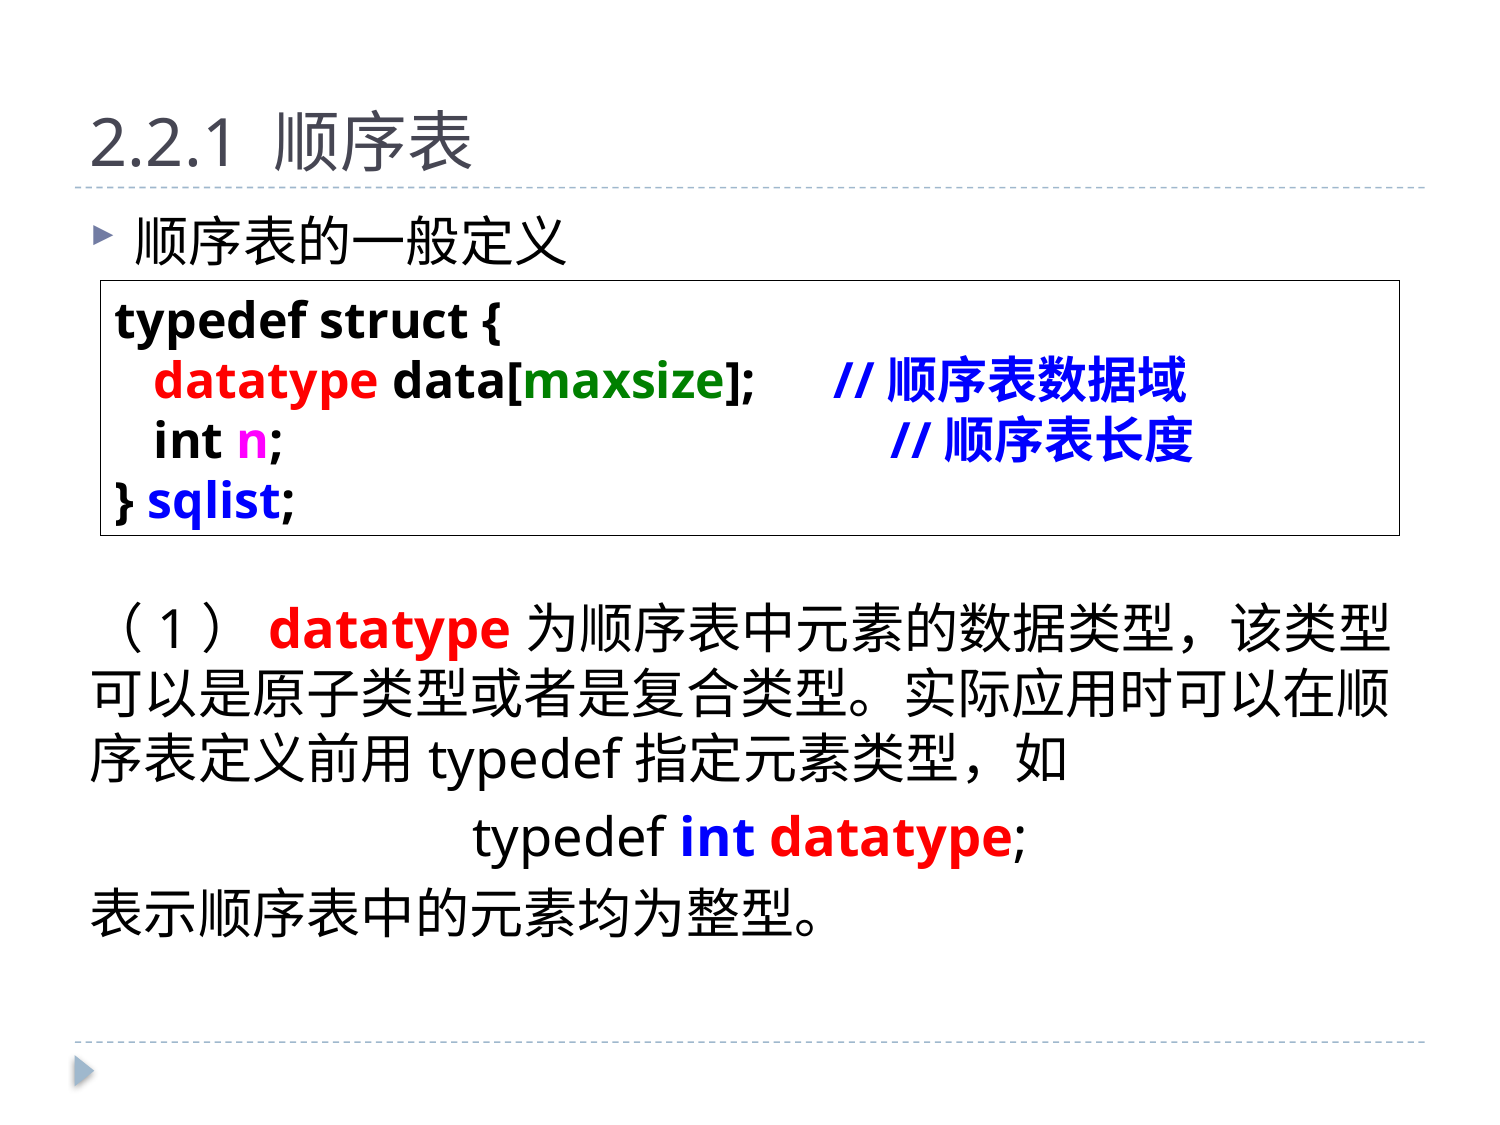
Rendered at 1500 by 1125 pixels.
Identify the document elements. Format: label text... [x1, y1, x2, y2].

text_box typedef struct { datatype data[maxsize]; //顺序表数据域 int n; //顺序表长度 } sqlist; [100, 280, 1400, 536]
title 2.2.1 顺序表 [75, 24, 1425, 188]
list 顺序表的一般定义 （1）datatype为顺序表中元素的数据类型，该类型可以是原子类型或者是复合类型。实际应用时可以在顺序表定义前用typedef指定元素类型，如 typedef int datatype; 表示顺序表中的元素均为整型。 [75, 200, 1425, 1010]
